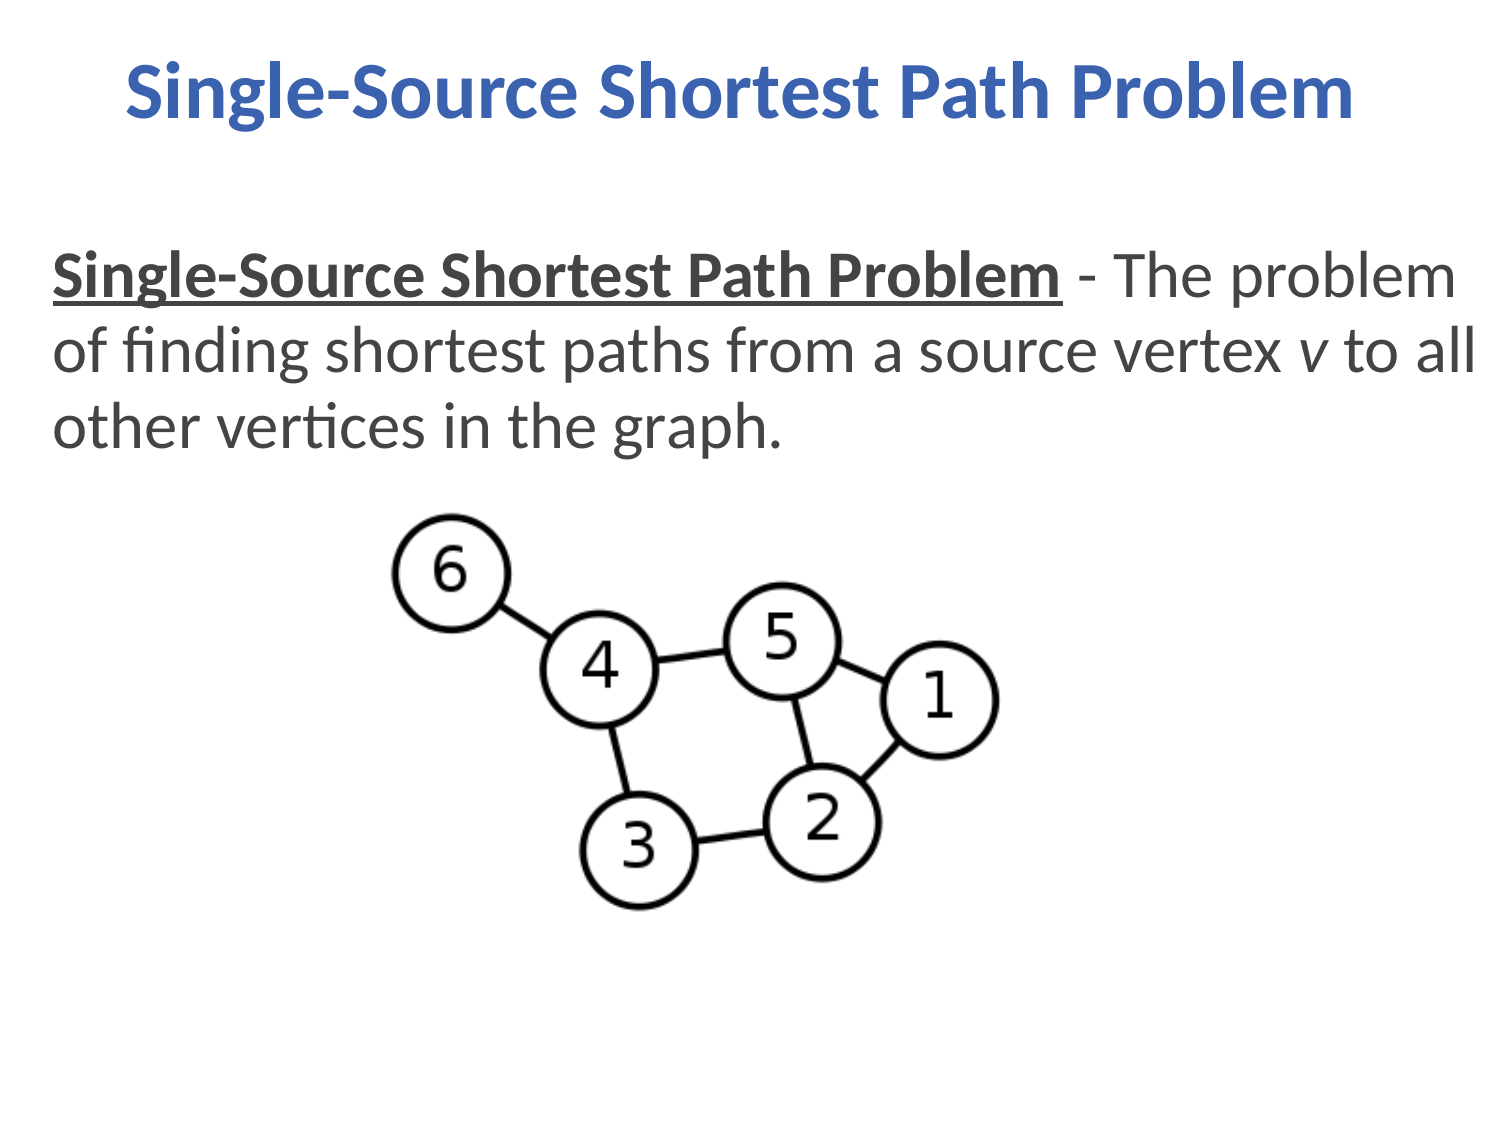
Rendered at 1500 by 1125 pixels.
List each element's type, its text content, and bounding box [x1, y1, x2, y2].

title Single-Source Shortest Path Problem [36, 45, 1464, 180]
list Single-Source Shortest Path Problem - The problem of finding shortest paths from a source vertex v to all other vertices in the graph. [52, 236, 1480, 1047]
picture [383, 506, 1009, 920]
